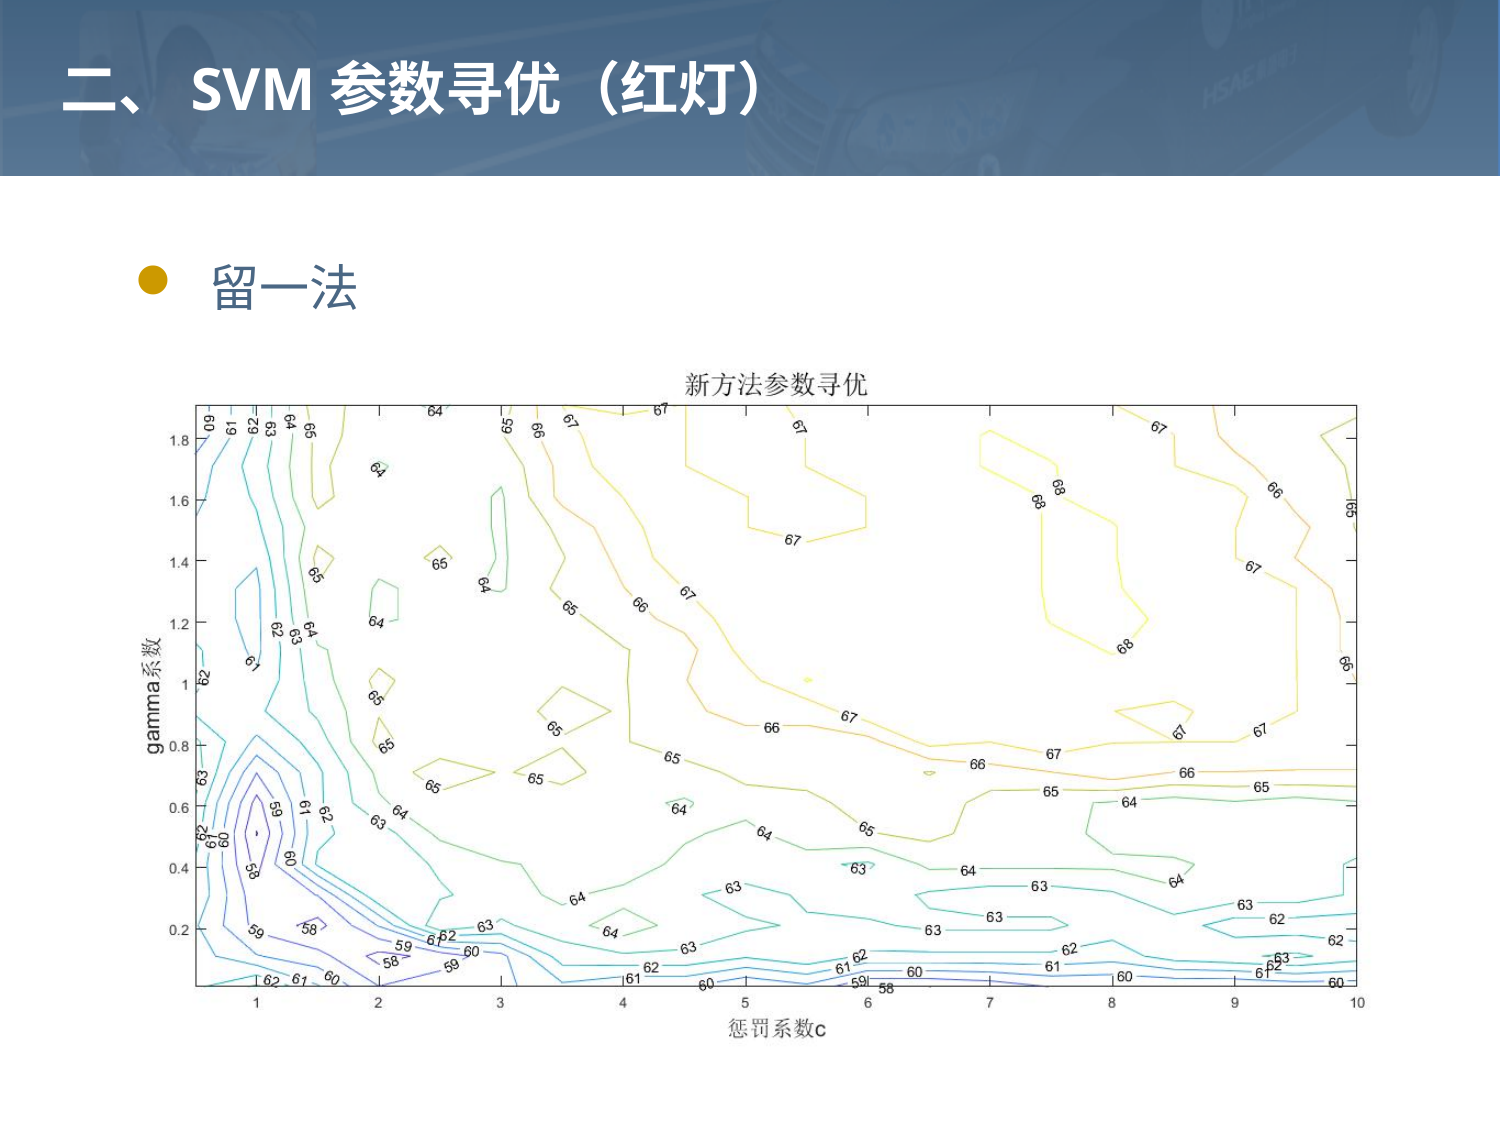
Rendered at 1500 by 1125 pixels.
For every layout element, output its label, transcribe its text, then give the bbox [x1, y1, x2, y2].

picture [0, 0, 1500, 176]
text_box 留一法 [119, 249, 1341, 351]
picture [0, 351, 1500, 1066]
